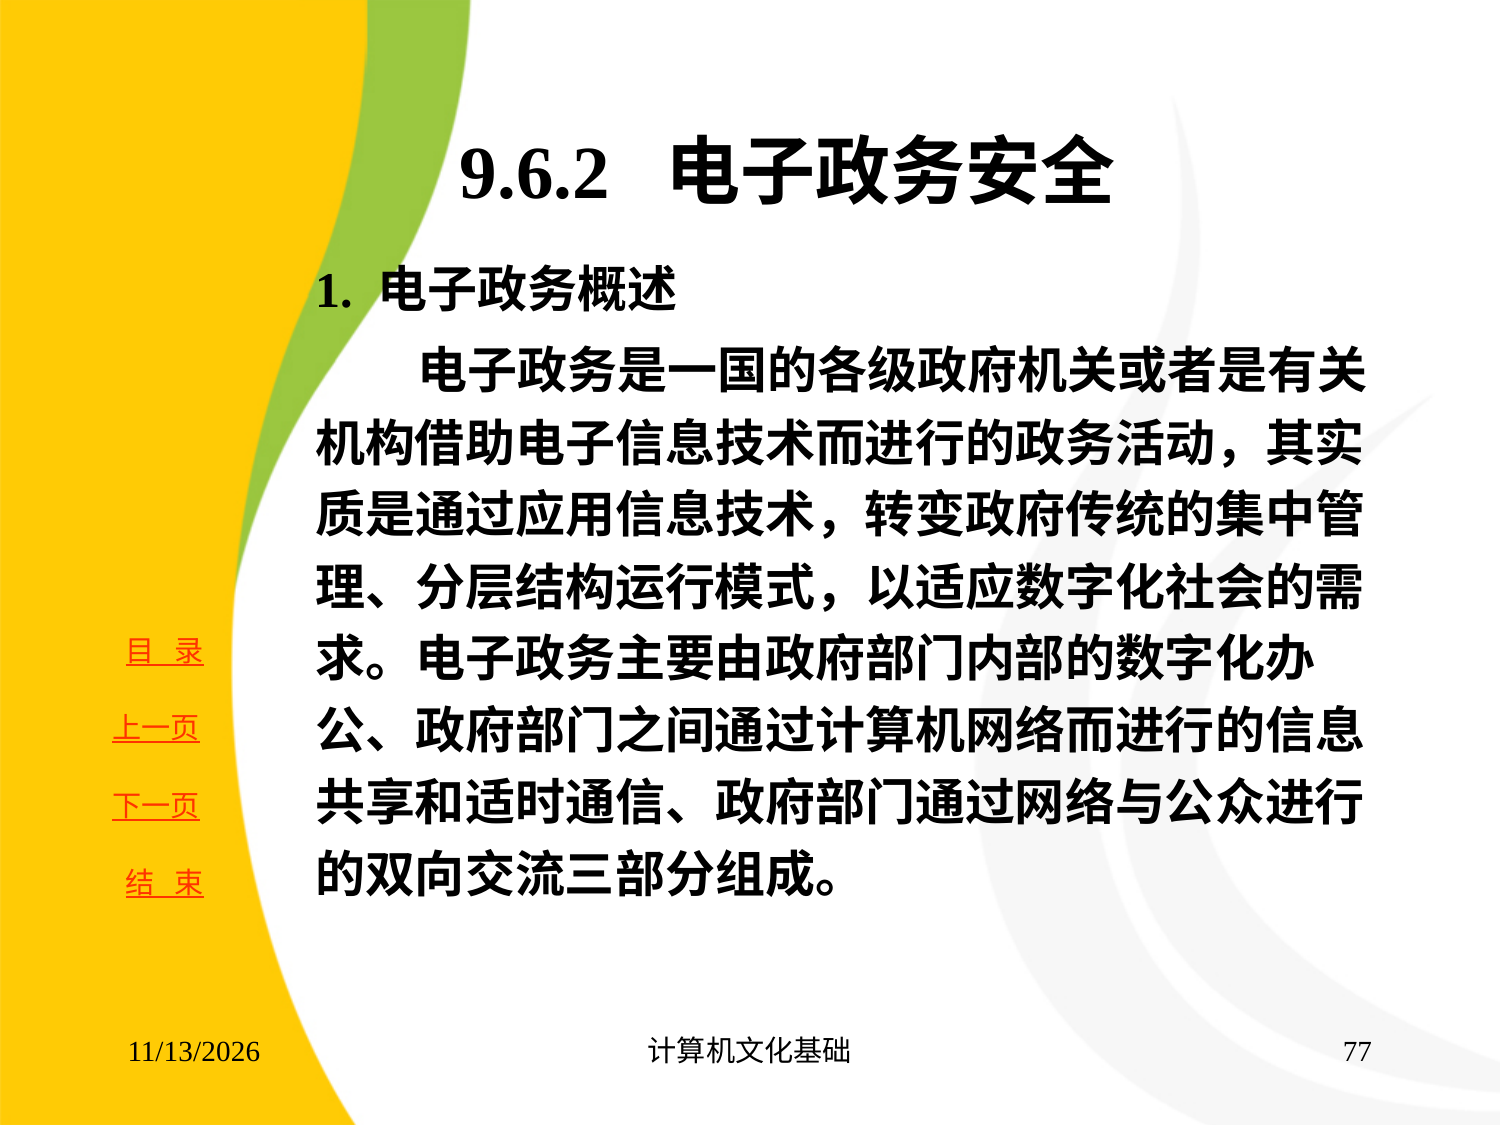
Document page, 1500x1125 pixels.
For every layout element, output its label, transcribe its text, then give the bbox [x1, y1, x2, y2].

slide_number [112, 1025, 425, 1100]
title 9.6.2 电子政务安全 [150, 75, 1425, 263]
slide_number 76 [1074, 1025, 1388, 1100]
footer 计算机文化基础 [512, 1025, 988, 1100]
picture [0, 0, 1500, 1125]
list 1. 电子政务概述 电子政务是一国的各级政府机关或者是有关机构借助电子信息技术而进行的政务活动，其实质是通过应用信息技术，转变政府传统的集中管理、分层结构运行模式，以适应数字化社会的需求。电子政务主要由政府部门内部的数字化办公、政府部门之间通过计算机网络而进行的信息共享和适时通信、政府部门通过网络与公众进行的双向交流三部分组成。 [300, 237, 1399, 935]
